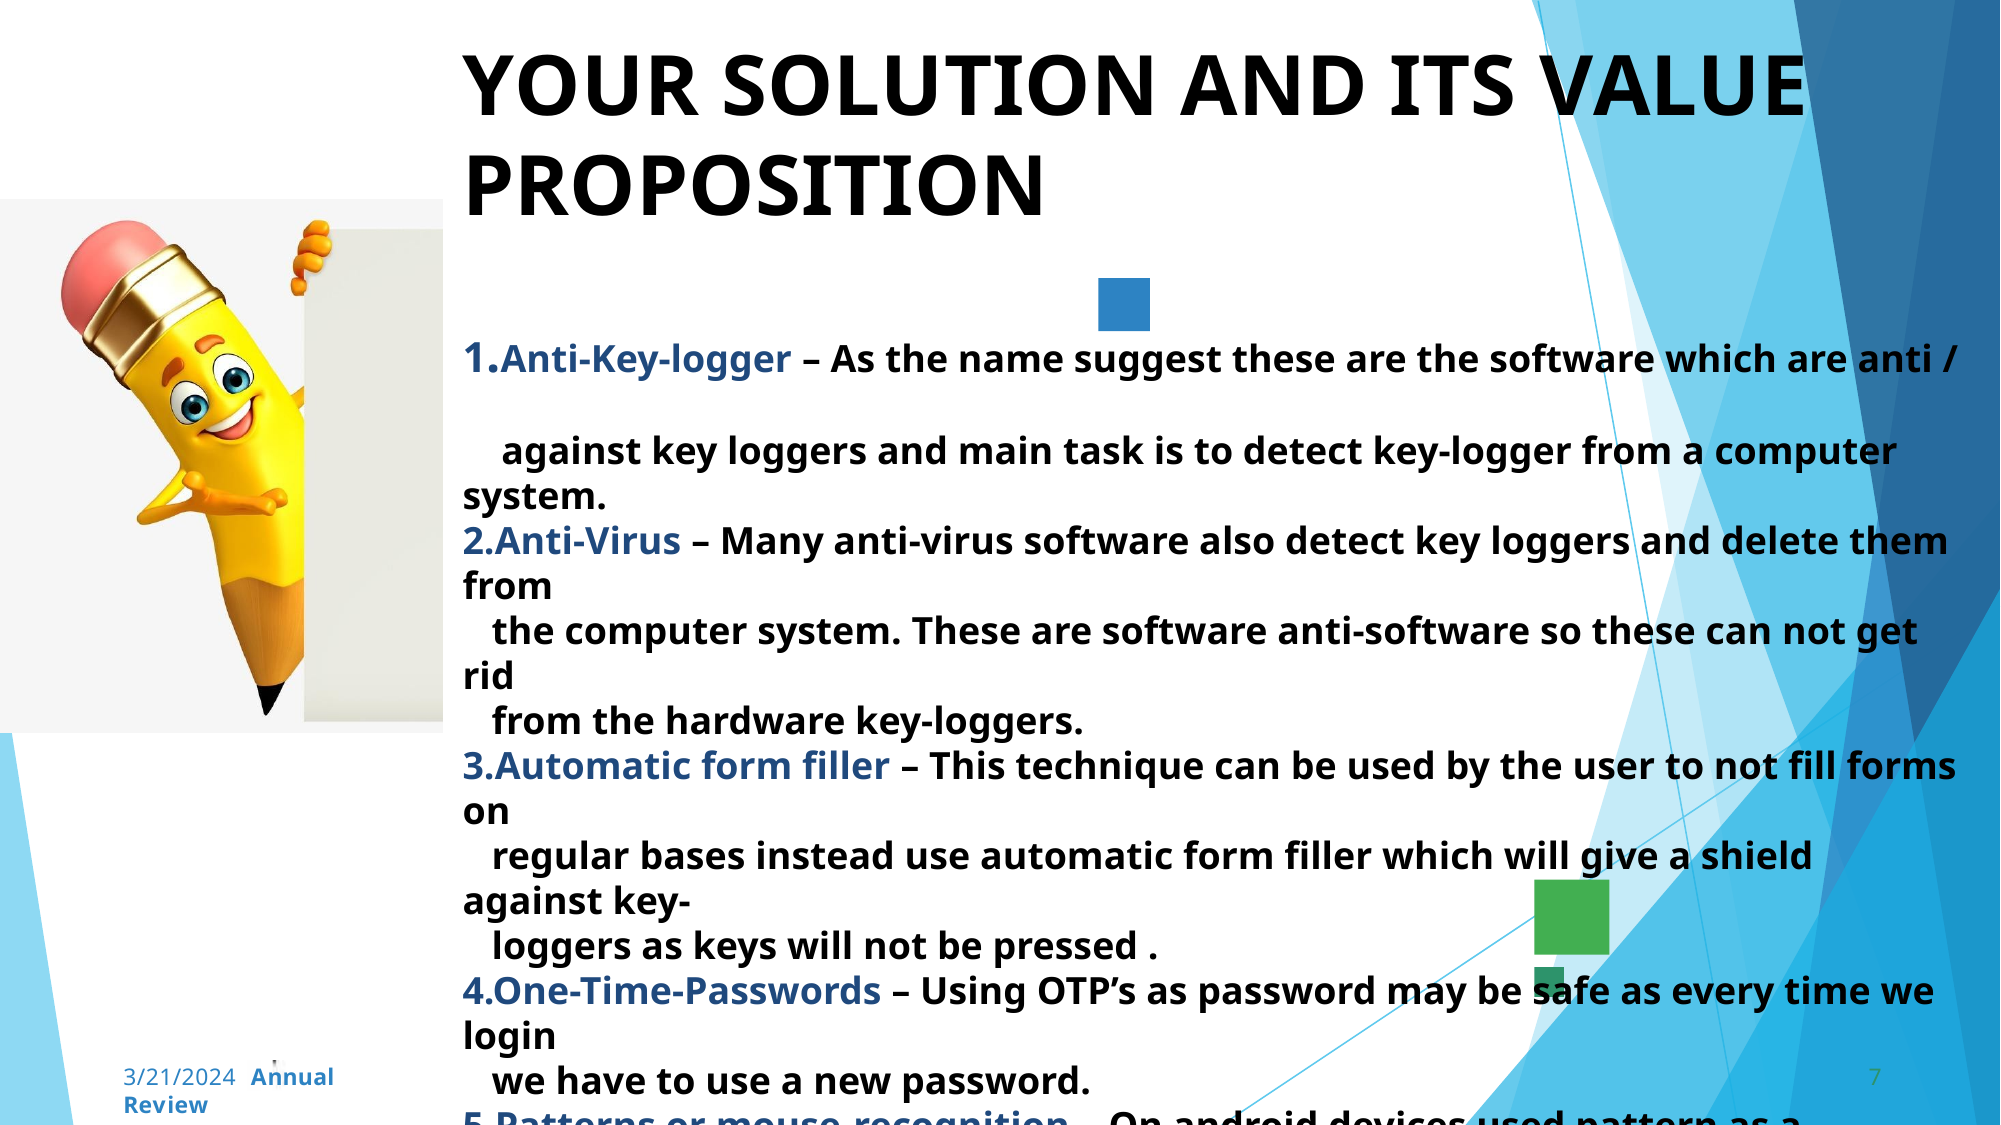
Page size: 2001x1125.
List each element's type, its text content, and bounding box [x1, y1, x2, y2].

text_box 3/21/2024 Annual Review [121, 1103, 417, 1118]
picture [110, 1060, 463, 1094]
slide_number <number> [1862, 1061, 1888, 1125]
title YOUR SOLUTION AND ITS VALUE PROPOSITION 1.Anti-Key-logger – As the name suggest these are the software which are anti / against key loggers and main task is to detect key-logger from a computer system. 2.Anti-Virus – Many anti-virus software also detect key loggers and delete them from the computer system. These are software anti-software so these can not get rid from the hardware key-loggers. 3.Automatic form filler – This technique can be used by the user to not fill forms on regular bases instead use automatic form filler which will give a shield against key- loggers as keys will not be pressed . 4.One-Time-Passwords – Using OTP’s as password may be safe as every time we login we have to use a new password. 5.Patterns or mouse-recognition – On android devices used pattern as a password of applications and on PC use mouse recognition, mouse program uses mouse gestures instead of stylus. 6.Voice to Text Converter – This software helps to prevent Keylogging which targets a specific part of our keyboard. [462, 30, 1964, 1125]
picture [0, 199, 443, 733]
